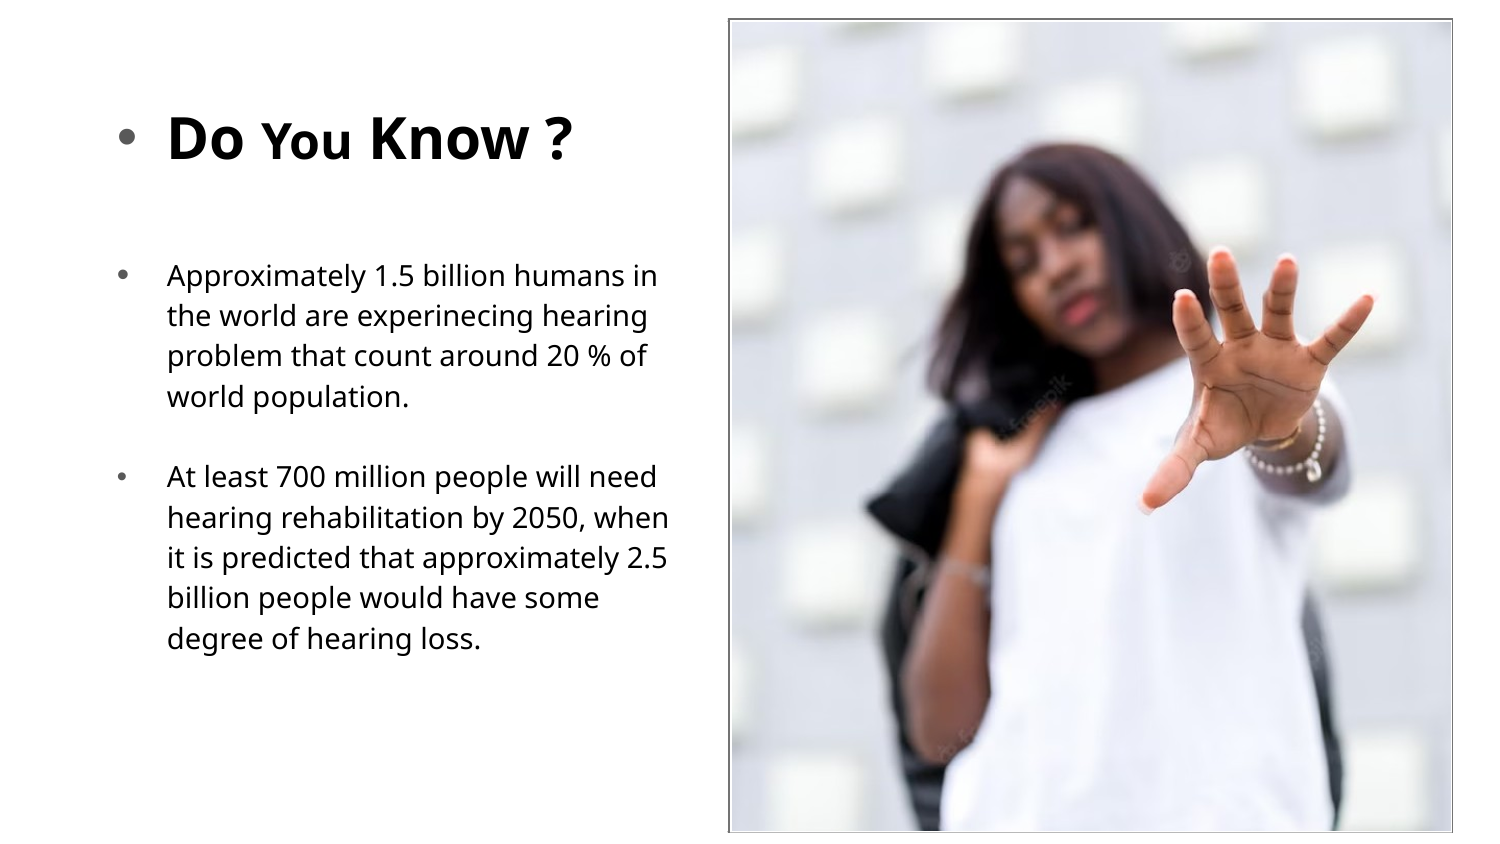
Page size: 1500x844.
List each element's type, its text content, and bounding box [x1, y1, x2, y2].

list Do You Know ? Approximately 1.5 billion humans in the world are experinecing hearing problem that count around 20 % of world population. At least 700 million people will need hearing rehabilitation by 2050, when it is predicted that approximately 2.5 billion people would have some degree of hearing loss. [76, 75, 697, 797]
picture [726, 18, 1453, 834]
